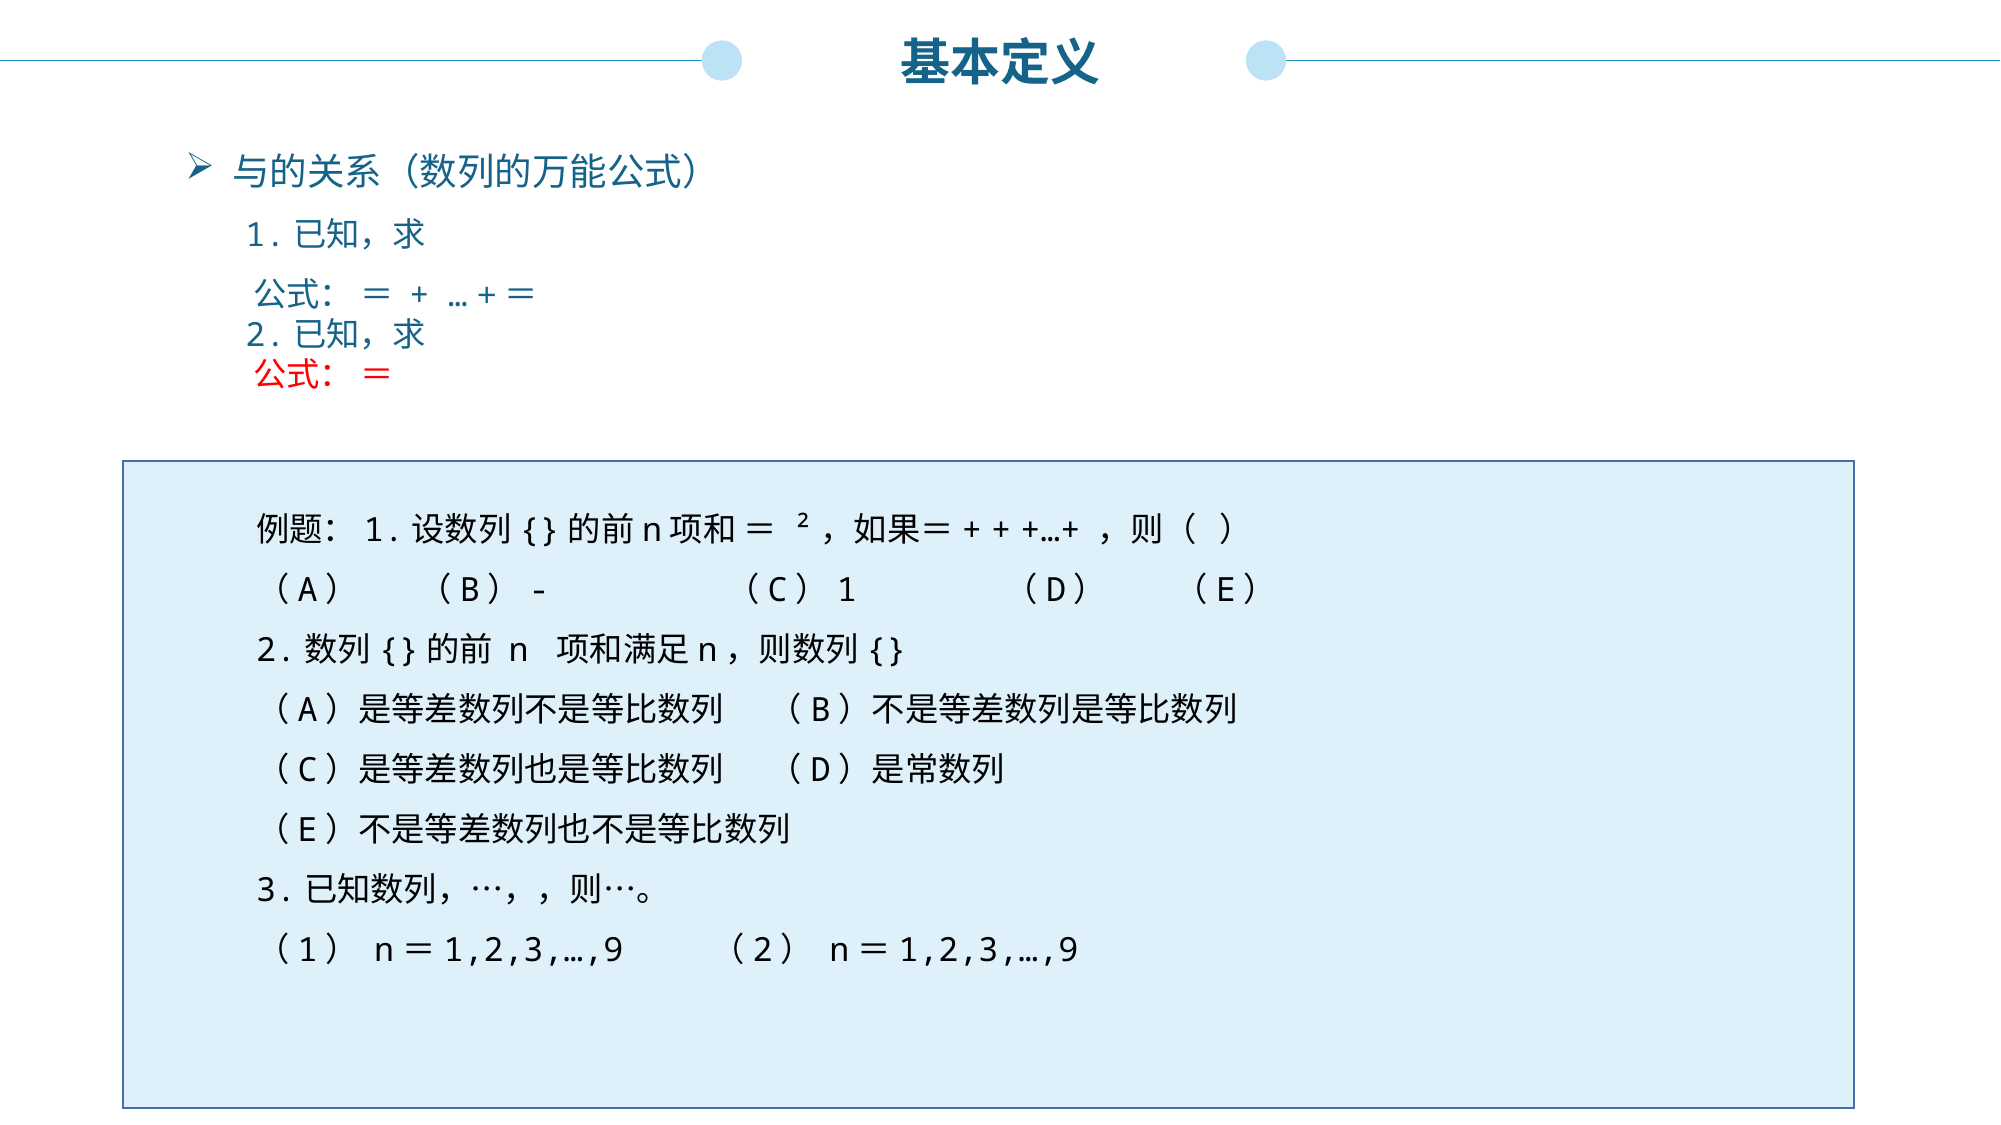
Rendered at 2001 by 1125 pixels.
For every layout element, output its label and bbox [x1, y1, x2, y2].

text_box [0, 22, 2000, 99]
text_box [122, 460, 1855, 1109]
